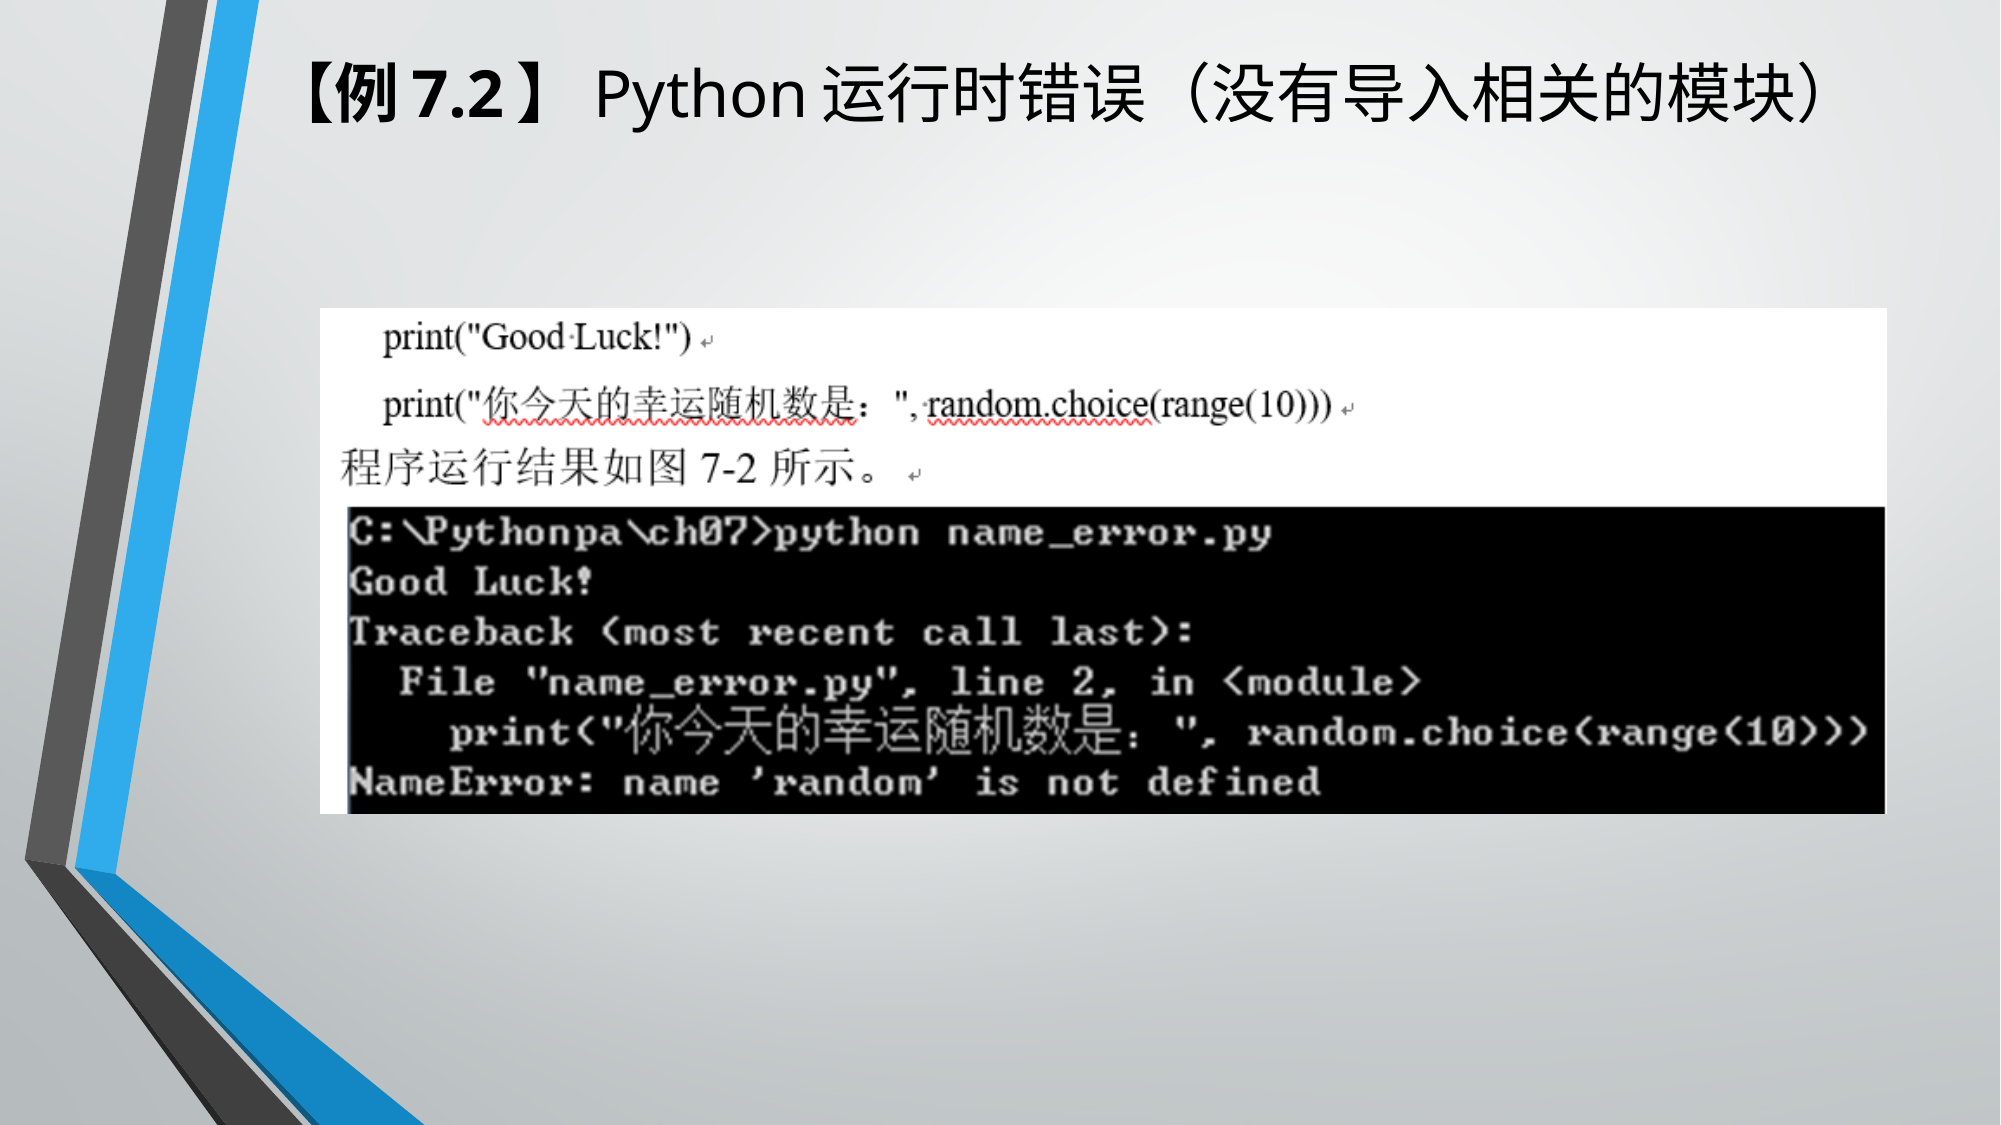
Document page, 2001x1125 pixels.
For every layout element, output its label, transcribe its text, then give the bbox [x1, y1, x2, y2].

title 【例7.2】Python运行时错误（没有导入相关的模块） [243, 19, 1887, 164]
picture [320, 308, 1888, 815]
